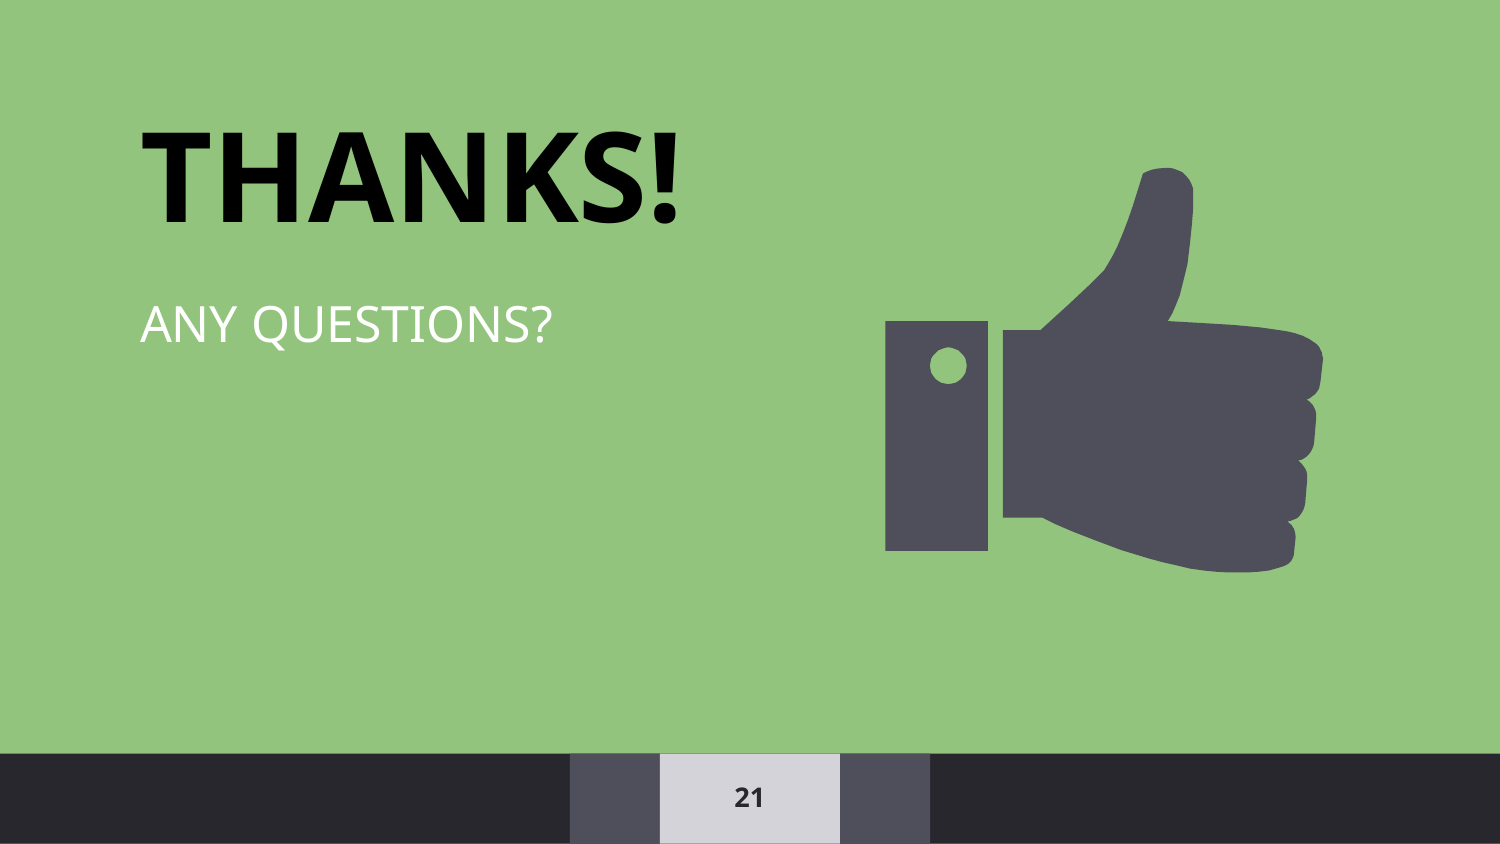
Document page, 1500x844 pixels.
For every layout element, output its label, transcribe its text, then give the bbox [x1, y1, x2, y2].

subtitle ANY QUESTIONS? [125, 268, 843, 786]
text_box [885, 167, 1324, 573]
title THANKS! [125, 72, 843, 263]
slide_number ‹#› [660, 786, 840, 844]
